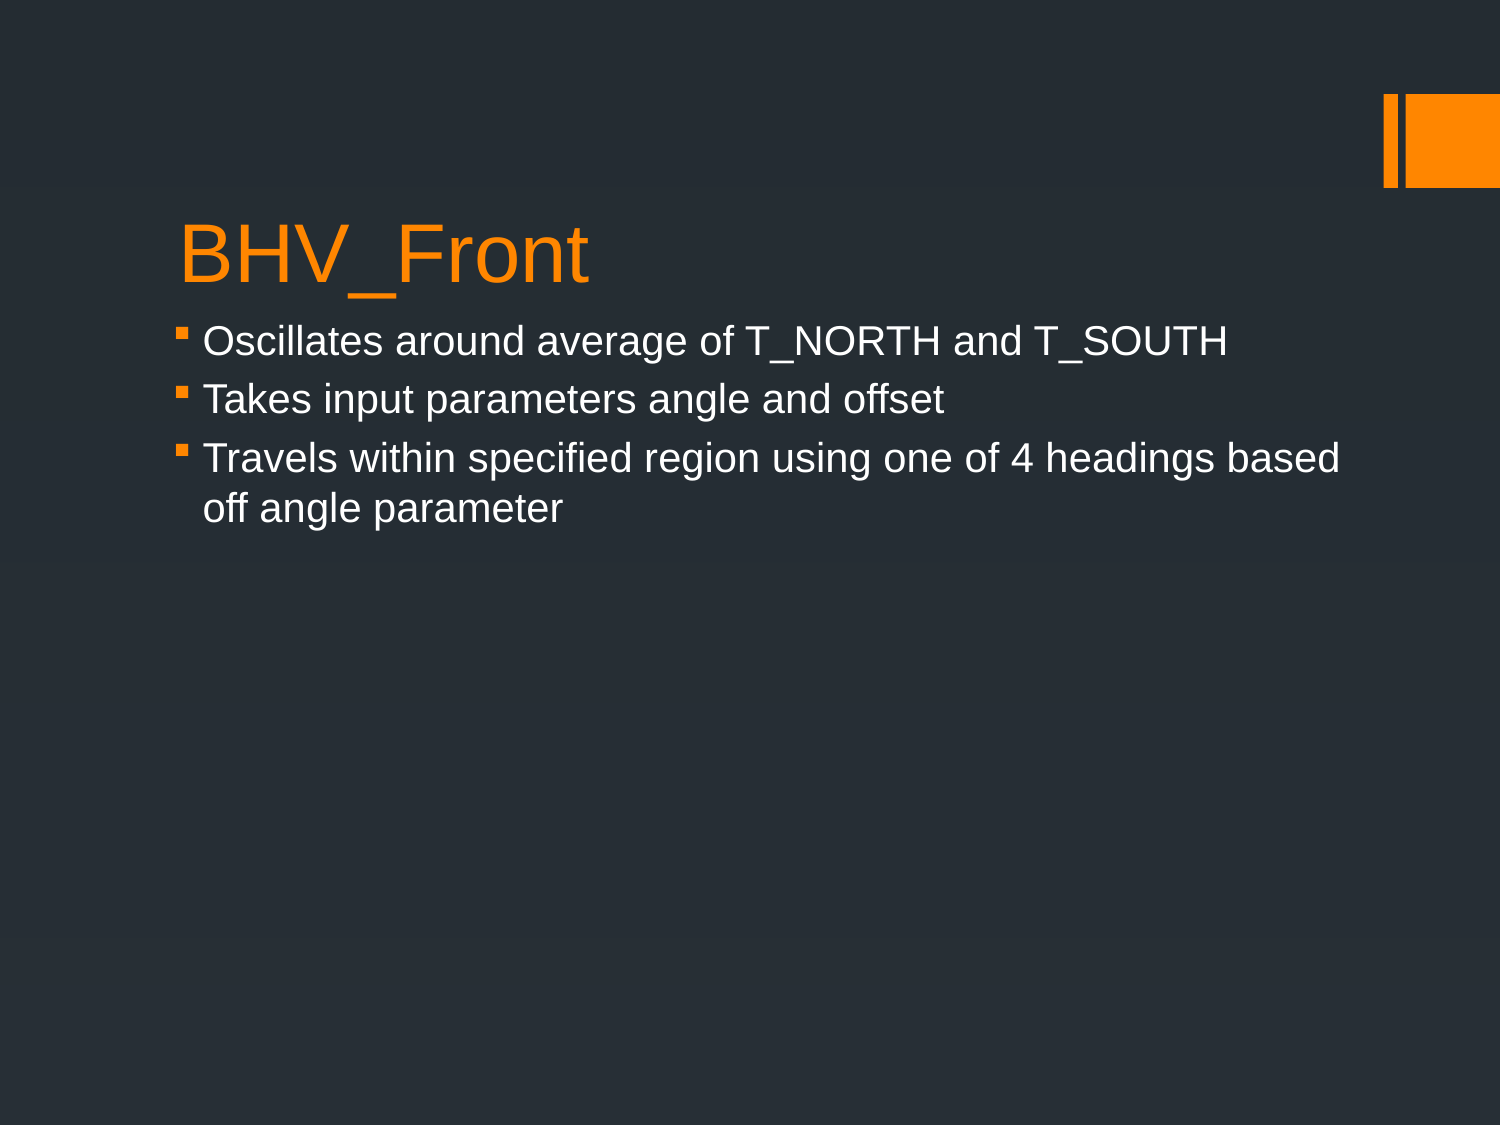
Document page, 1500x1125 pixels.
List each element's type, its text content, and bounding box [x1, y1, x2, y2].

list Oscillates around average of T_NORTH and T_SOUTH Takes input parameters angle and offset Travels within specified region using one of 4 headings based off angle parameter [150, 306, 1393, 1035]
title BHV_Front [163, 117, 1364, 306]
